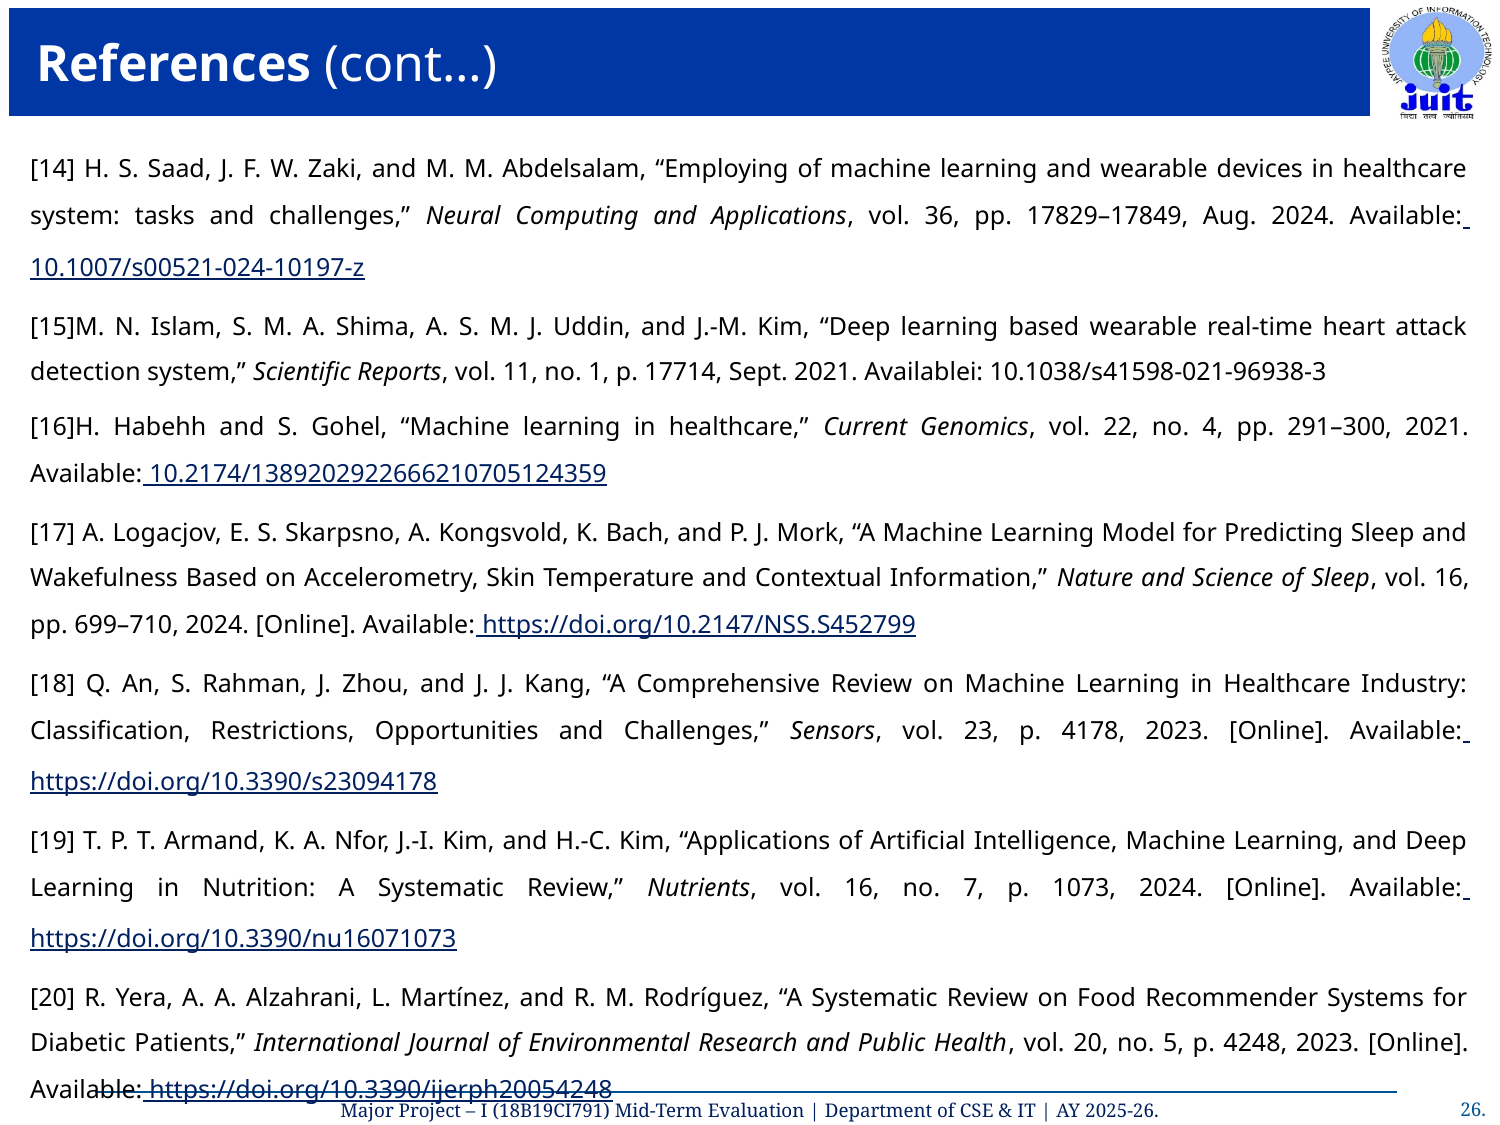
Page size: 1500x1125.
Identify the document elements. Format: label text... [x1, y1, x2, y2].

text_box [14] H. S. Saad, J. F. W. Zaki, and M. M. Abdelsalam, “Employing of machine learning and wearable devices in healthcare system: tasks and challenges,” Neural Computing and Applications, vol. 36, pp. 17829–17849, Aug. 2024. Available: 10.1007/s00521-024-10197-z [15]M. N. Islam, S. M. A. Shima, A. S. M. J. Uddin, and J.-M. Kim, “Deep learning based wearable real-time heart attack detection system,” Scientific Reports, vol. 11, no. 1, p. 17714, Sept. 2021. Availablei: 10.1038/s41598-021-96938-3 [16]H. Habehh and S. Gohel, “Machine learning in healthcare,” Current Genomics, vol. 22, no. 4, pp. 291–300, 2021. Available: 10.2174/1389202922666210705124359 [17] A. Logacjov, E. S. Skarpsno, A. Kongsvold, K. Bach, and P. J. Mork, “A Machine Learning Model for Predicting Sleep and Wakefulness Based on Accelerometry, Skin Temperature and Contextual Information,” Nature and Science of Sleep, vol. 16, pp. 699–710, 2024. [Online]. Available: https://doi.org/10.2147/NSS.S452799 [18] Q. An, S. Rahman, J. Zhou, and J. J. Kang, “A Comprehensive Review on Machine Learning in Healthcare Industry: Classification, Restrictions, Opportunities and Challenges,” Sensors, vol. 23, p. 4178, 2023. [Online]. Available: https://doi.org/10.3390/s23094178 [19] T. P. T. Armand, K. A. Nfor, J.-I. Kim, and H.-C. Kim, “Applications of Artificial Intelligence, Machine Learning, and Deep Learning in Nutrition: A Systematic Review,” Nutrients, vol. 16, no. 7, p. 1073, 2024. [Online]. Available: https://doi.org/10.3390/nu16071073 [20] R. Yera, A. A. Alzahrani, L. Martínez, and R. M. Rodríguez, “A Systematic Review on Food Recommender Systems for Diabetic Patients,” International Journal of Environmental Research and Public Health, vol. 20, no. 5, p. 4248, 2023. [Online]. Available: https://doi.org/10.3390/ijerph20054248 [15, 130, 1485, 1082]
picture [1375, 7, 1500, 119]
title References (cont…) [4, 2, 1375, 121]
